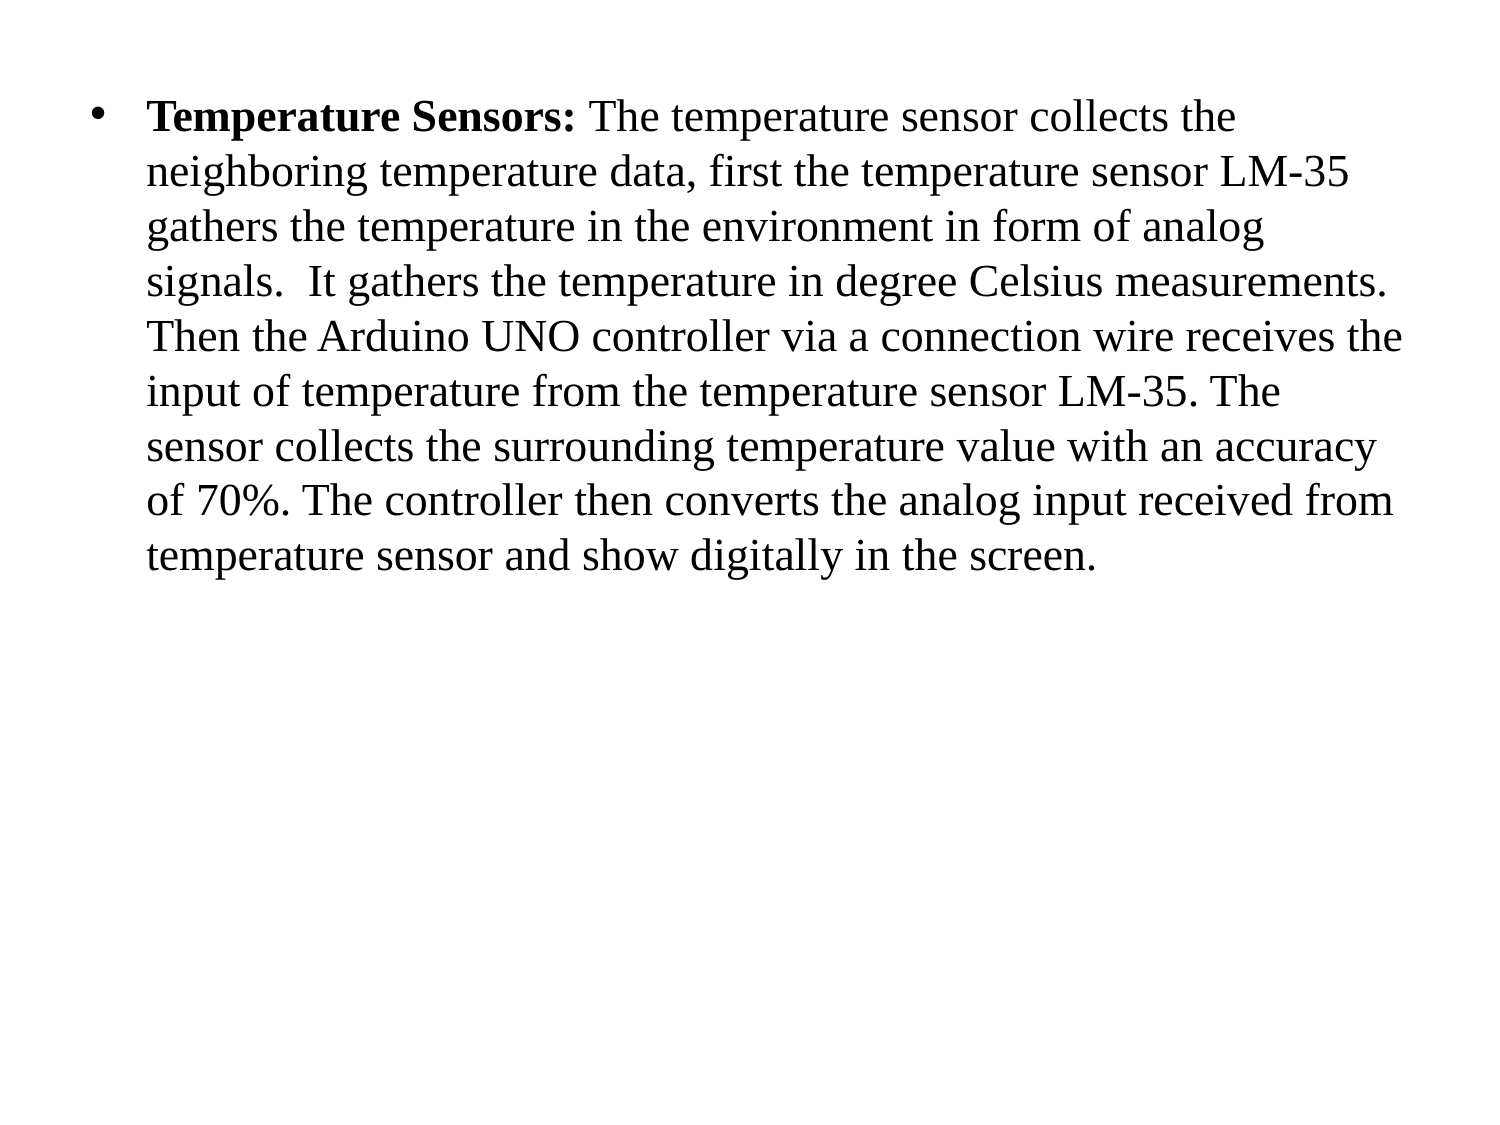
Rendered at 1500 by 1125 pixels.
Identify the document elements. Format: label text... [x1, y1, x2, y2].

list Temperature Sensors: The temperature sensor collects the neighboring temperature data, first the temperature sensor LM-35 gathers the temperature in the environment in form of analog signals. It gathers the temperature in degree Celsius measurements. Then the Arduino UNO controller via a connection wire receives the input of temperature from the temperature sensor LM-35. The sensor collects the surrounding temperature value with an accuracy of 70%. The controller then converts the analog input received from temperature sensor and show digitally in the screen. [75, 78, 1425, 821]
